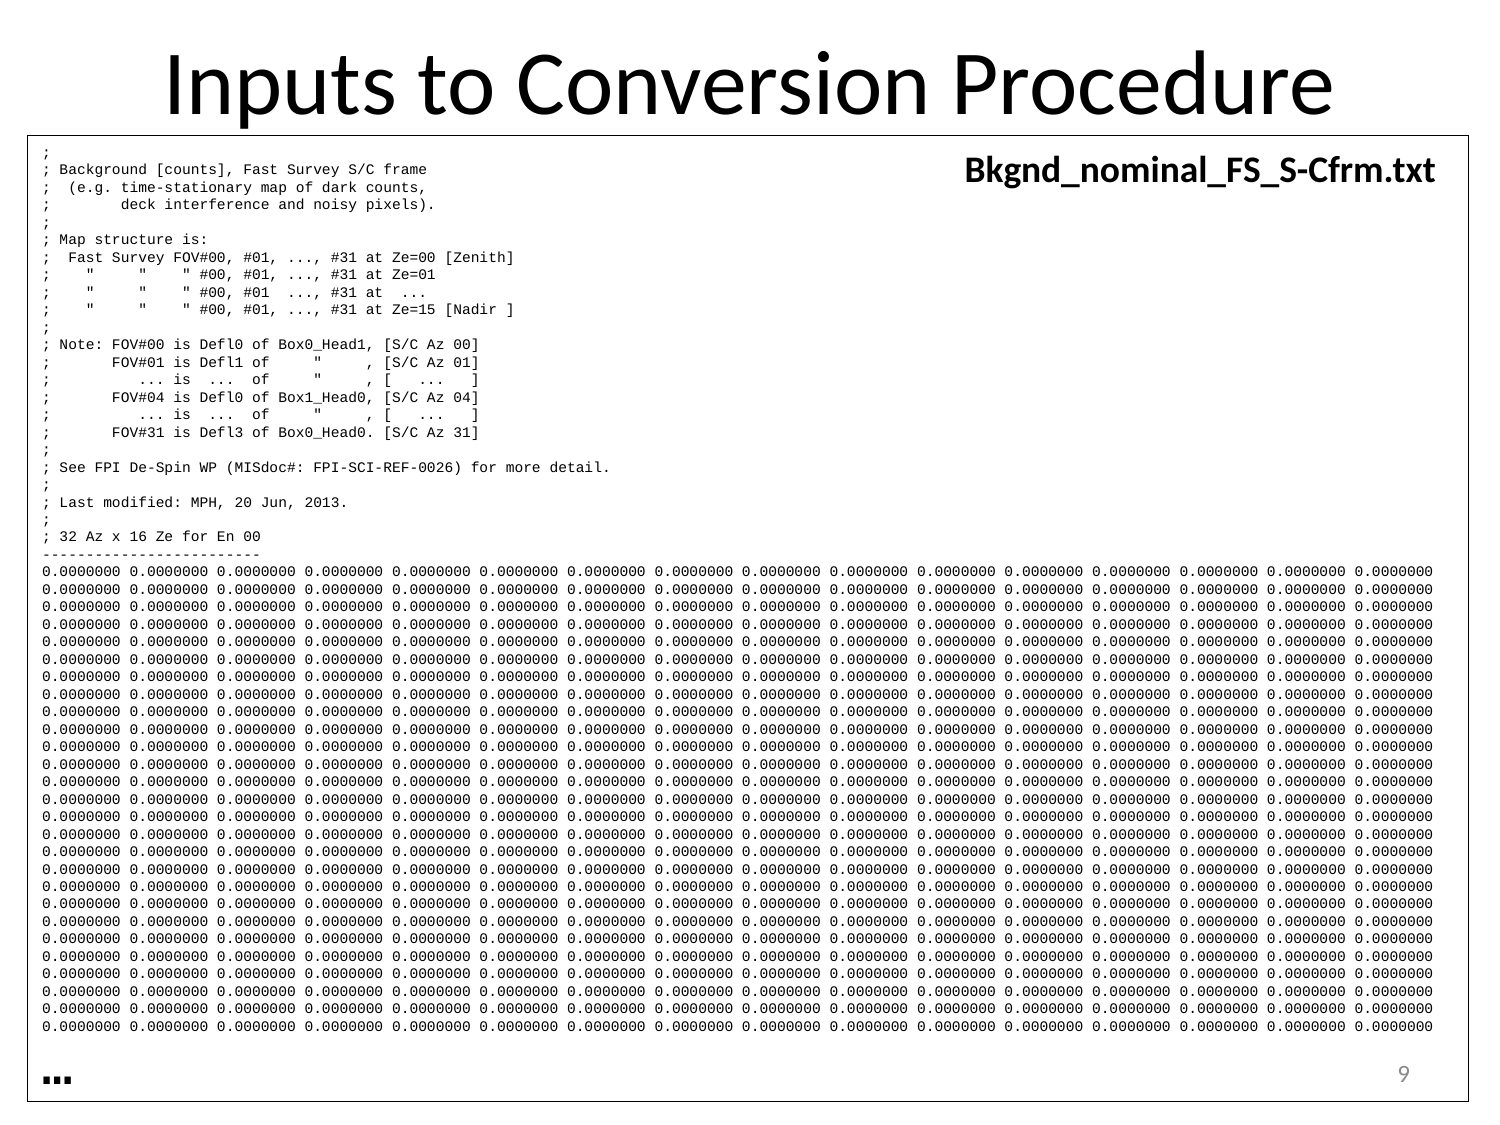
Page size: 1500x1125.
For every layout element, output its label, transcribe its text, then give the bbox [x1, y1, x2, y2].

text_box ; ; Background [counts], Fast Survey S/C frame ; (e.g. time-stationary map of dark counts, ; deck interference and noisy pixels). ; ; Map structure is: ; Fast Survey FOV#00, #01, ..., #31 at Ze=00 [Zenith] ; " " " #00, #01, ..., #31 at Ze=01 ; " " " #00, #01 ..., #31 at ... ; " " " #00, #01, ..., #31 at Ze=15 [Nadir ] ; ; Note: FOV#00 is Defl0 of Box0_Head1, [S/C Az 00] ; FOV#01 is Defl1 of " , [S/C Az 01] ; ... is ... of " , [ ... ] ; FOV#04 is Defl0 of Box1_Head0, [S/C Az 04] ; ... is ... of " , [ ... ] ; FOV#31 is Defl3 of Box0_Head0. [S/C Az 31] ; ; See FPI De-Spin WP (MISdoc#: FPI-SCI-REF-0026) for more detail. ; ; Last modified: MPH, 20 Jun, 2013. ; ; 32 Az x 16 Ze for En 00 ------------------------- 0.0000000 0.0000000 0.0000000 0.0000000 0.0000000 0.0000000 0.0000000 0.0000000 0.0000000 0.0000000 0.0000000 0.0000000 0.0000000 0.0000000 0.0000000 0.0000000 0.0000000 0.0000000 0.0000000 0.0000000 0.0000000 0.0000000 0.0000000 0.0000000 0.0000000 0.0000000 0.0000000 0.0000000 0.0000000 0.0000000 0.0000000 0.0000000 0.0000000 0.0000000 0.0000000 0.0000000 0.0000000 0.0000000 0.0000000 0.0000000 0.0000000 0.0000000 0.0000000 0.0000000 0.0000000 0.0000000 0.0000000 0.0000000 0.0000000 0.0000000 0.0000000 0.0000000 0.0000000 0.0000000 0.0000000 0.0000000 0.0000000 0.0000000 0.0000000 0.0000000 0.0000000 0.0000000 0.0000000 0.0000000 0.0000000 0.0000000 0.0000000 0.0000000 0.0000000 0.0000000 0.0000000 0.0000000 0.0000000 0.0000000 0.0000000 0.0000000 0.0000000 0.0000000 0.0000000 0.0000000 0.0000000 0.0000000 0.0000000 0.0000000 0.0000000 0.0000000 0.0000000 0.0000000 0.0000000 0.0000000 0.0000000 0.0000000 0.0000000 0.0000000 0.0000000 0.0000000 0.0000000 0.0000000 0.0000000 0.0000000 0.0000000 0.0000000 0.0000000 0.0000000 0.0000000 0.0000000 0.0000000 0.0000000 0.0000000 0.0000000 0.0000000 0.0000000 0.0000000 0.0000000 0.0000000 0.0000000 0.0000000 0.0000000 0.0000000 0.0000000 0.0000000 0.0000000 0.0000000 0.0000000 0.0000000 0.0000000 0.0000000 0.0000000 0.0000000 0.0000000 0.0000000 0.0000000 0.0000000 0.0000000 0.0000000 0.0000000 0.0000000 0.0000000 0.0000000 0.0000000 0.0000000 0.0000000 0.0000000 0.0000000 0.0000000 0.0000000 0.0000000 0.0000000 0.0000000 0.0000000 0.0000000 0.0000000 0.0000000 0.0000000 0.0000000 0.0000000 0.0000000 0.0000000 0.0000000 0.0000000 0.0000000 0.0000000 0.0000000 0.0000000 0.0000000 0.0000000 0.0000000 0.0000000 0.0000000 0.0000000 0.0000000 0.0000000 0.0000000 0.0000000 0.0000000 0.0000000 0.0000000 0.0000000 0.0000000 0.0000000 0.0000000 0.0000000 0.0000000 0.0000000 0.0000000 0.0000000 0.0000000 0.0000000 0.0000000 0.0000000 0.0000000 0.0000000 0.0000000 0.0000000 0.0000000 0.0000000 0.0000000 0.0000000 0.0000000 0.0000000 0.0000000 0.0000000 0.0000000 0.0000000 0.0000000 0.0000000 0.0000000 0.0000000 0.0000000 0.0000000 0.0000000 0.0000000 0.0000000 0.0000000 0.0000000 0.0000000 0.0000000 0.0000000 0.0000000 0.0000000 0.0000000 0.0000000 0.0000000 0.0000000 0.0000000 0.0000000 0.0000000 0.0000000 0.0000000 0.0000000 0.0000000 0.0000000 0.0000000 0.0000000 0.0000000 0.0000000 0.0000000 0.0000000 0.0000000 0.0000000 0.0000000 0.0000000 0.0000000 0.0000000 0.0000000 0.0000000 0.0000000 0.0000000 0.0000000 0.0000000 0.0000000 0.0000000 0.0000000 0.0000000 0.0000000 0.0000000 0.0000000 0.0000000 0.0000000 0.0000000 0.0000000 0.0000000 0.0000000 0.0000000 0.0000000 0.0000000 0.0000000 0.0000000 0.0000000 0.0000000 0.0000000 0.0000000 0.0000000 0.0000000 0.0000000 0.0000000 0.0000000 0.0000000 0.0000000 0.0000000 0.0000000 0.0000000 0.0000000 0.0000000 0.0000000 0.0000000 0.0000000 0.0000000 0.0000000 0.0000000 0.0000000 0.0000000 0.0000000 0.0000000 0.0000000 0.0000000 0.0000000 0.0000000 0.0000000 0.0000000 0.0000000 0.0000000 0.0000000 0.0000000 0.0000000 0.0000000 0.0000000 0.0000000 0.0000000 0.0000000 0.0000000 0.0000000 0.0000000 0.0000000 0.0000000 0.0000000 0.0000000 0.0000000 0.0000000 0.0000000 0.0000000 0.0000000 0.0000000 0.0000000 0.0000000 0.0000000 0.0000000 0.0000000 0.0000000 0.0000000 0.0000000 0.0000000 0.0000000 0.0000000 0.0000000 0.0000000 0.0000000 0.0000000 0.0000000 0.0000000 0.0000000 0.0000000 0.0000000 0.0000000 0.0000000 0.0000000 0.0000000 0.0000000 0.0000000 0.0000000 0.0000000 0.0000000 0.0000000 0.0000000 0.0000000 0.0000000 0.0000000 0.0000000 0.0000000 0.0000000 0.0000000 0.0000000 0.0000000 0.0000000 0.0000000 0.0000000 0.0000000 0.0000000 0.0000000 0.0000000 0.0000000 0.0000000 0.0000000 0.0000000 0.0000000 0.0000000 0.0000000 0.0000000 0.0000000 0.0000000 0.0000000 0.0000000 0.0000000 0.0000000 0.0000000 0.0000000 0.0000000 0.0000000 0.0000000 0.0000000 0.0000000 0.0000000 0.0000000 0.0000000 0.0000000 0.0000000 0.0000000 0.0000000 0.0000000 0.0000000 0.0000000 0.0000000 0.0000000 0.0000000 0.0000000 0.0000000 0.0000000 0.0000000 0.0000000 0.0000000 0.0000000 0.0000000 0.0000000 0.0000000 0.0000000 0.0000000 0.0000000 0.0000000 0.0000000 0.0000000 0.0000000 0.0000000 0.0000000 0.0000000 0.0000000 0.0000000 0.0000000 0.0000000 0.0000000 0.0000000 0.0000000 0.0000000 … [27, 135, 1469, 1102]
title Inputs to Conversion Procedure [75, 0, 1425, 135]
text_box Bkgnd_nominal_FS_S-Cfrm.txt [949, 137, 1452, 198]
